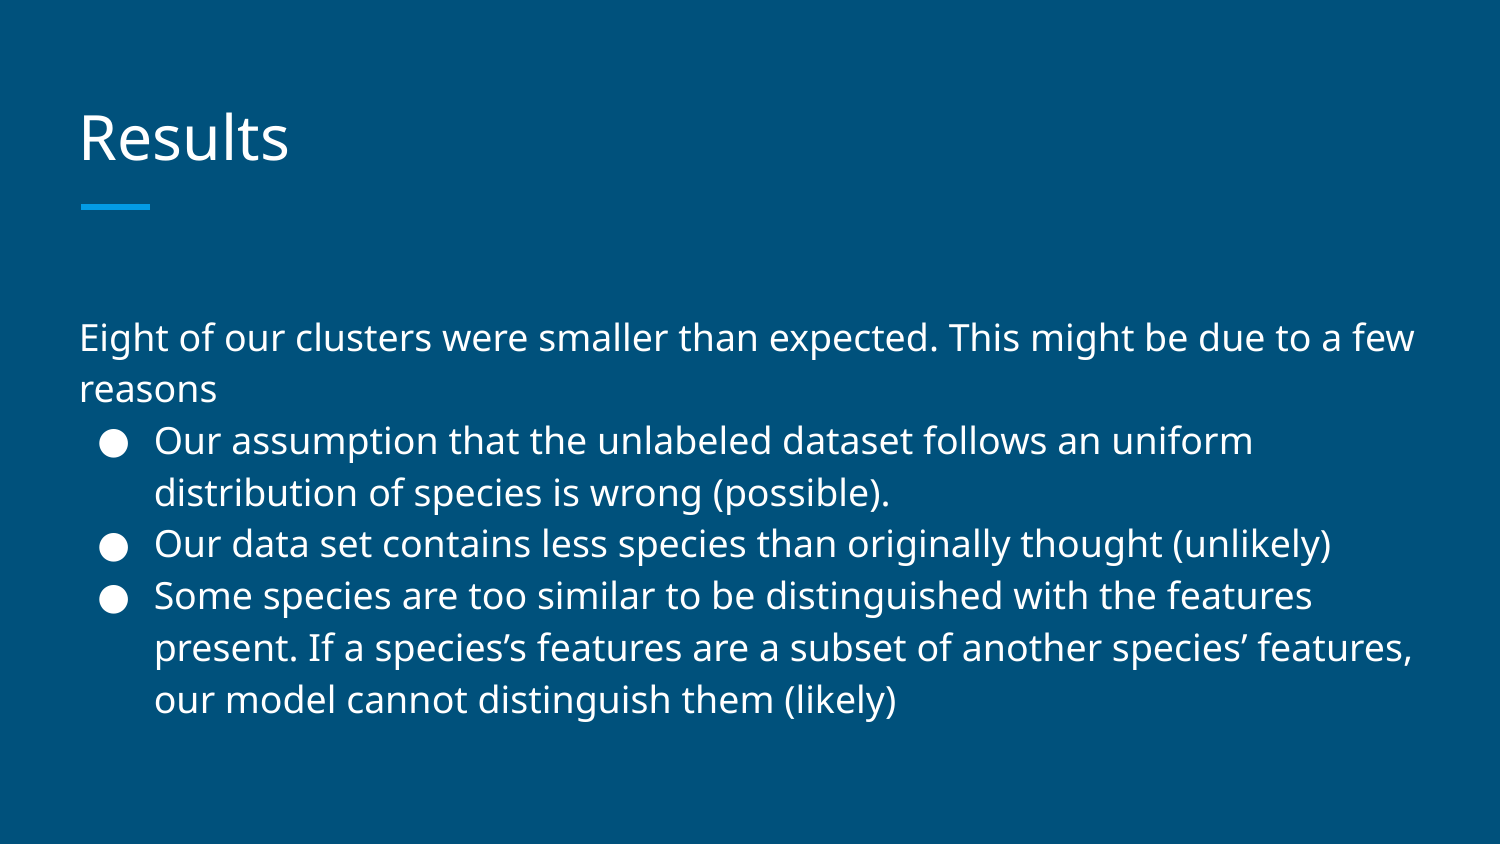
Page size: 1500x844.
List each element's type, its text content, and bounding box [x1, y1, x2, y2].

title Results [63, 75, 1437, 188]
list Eight of our clusters were smaller than expected. This might be due to a few reasons Our assumption that the unlabeled dataset follows an uniform distribution of species is wrong (possible). Our data set contains less species than originally thought (unlikely) Some species are too similar to be distinguished with the features present. If a species’s features are a subset of another species’ features, our model cannot distinguish them (likely) [63, 291, 1437, 750]
